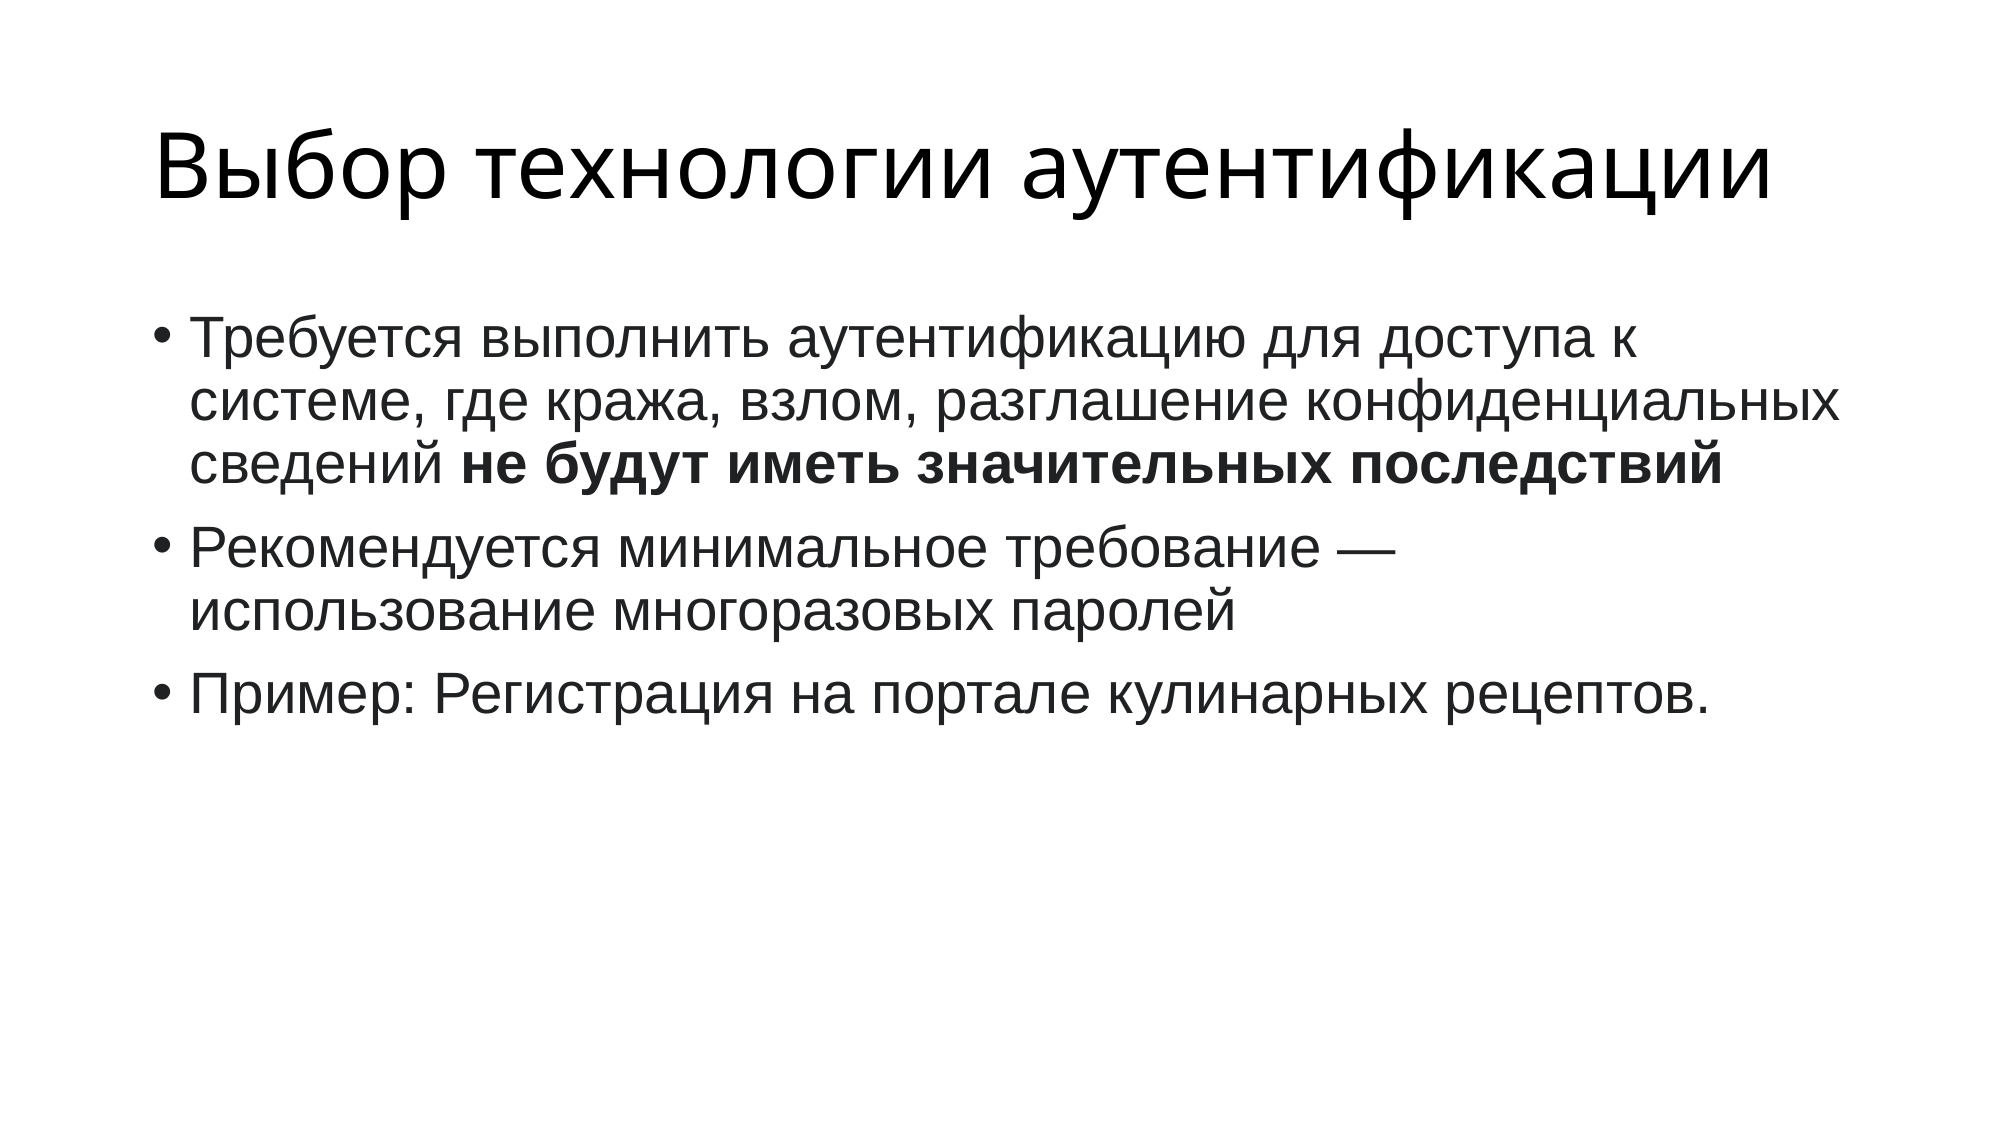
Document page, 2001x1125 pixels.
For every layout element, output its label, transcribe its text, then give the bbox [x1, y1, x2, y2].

title Выбор технологии аутентификации [137, 59, 1863, 278]
list Требуется выполнить аутентификацию для доступа к системе, где кража, взлом, разглашение конфиденциальных сведений не будут иметь значительных последствий Рекомендуется минимальное требование — использование многоразовых паролей Пример: Регистрация на портале кулинарных рецептов. [137, 299, 1863, 1014]
